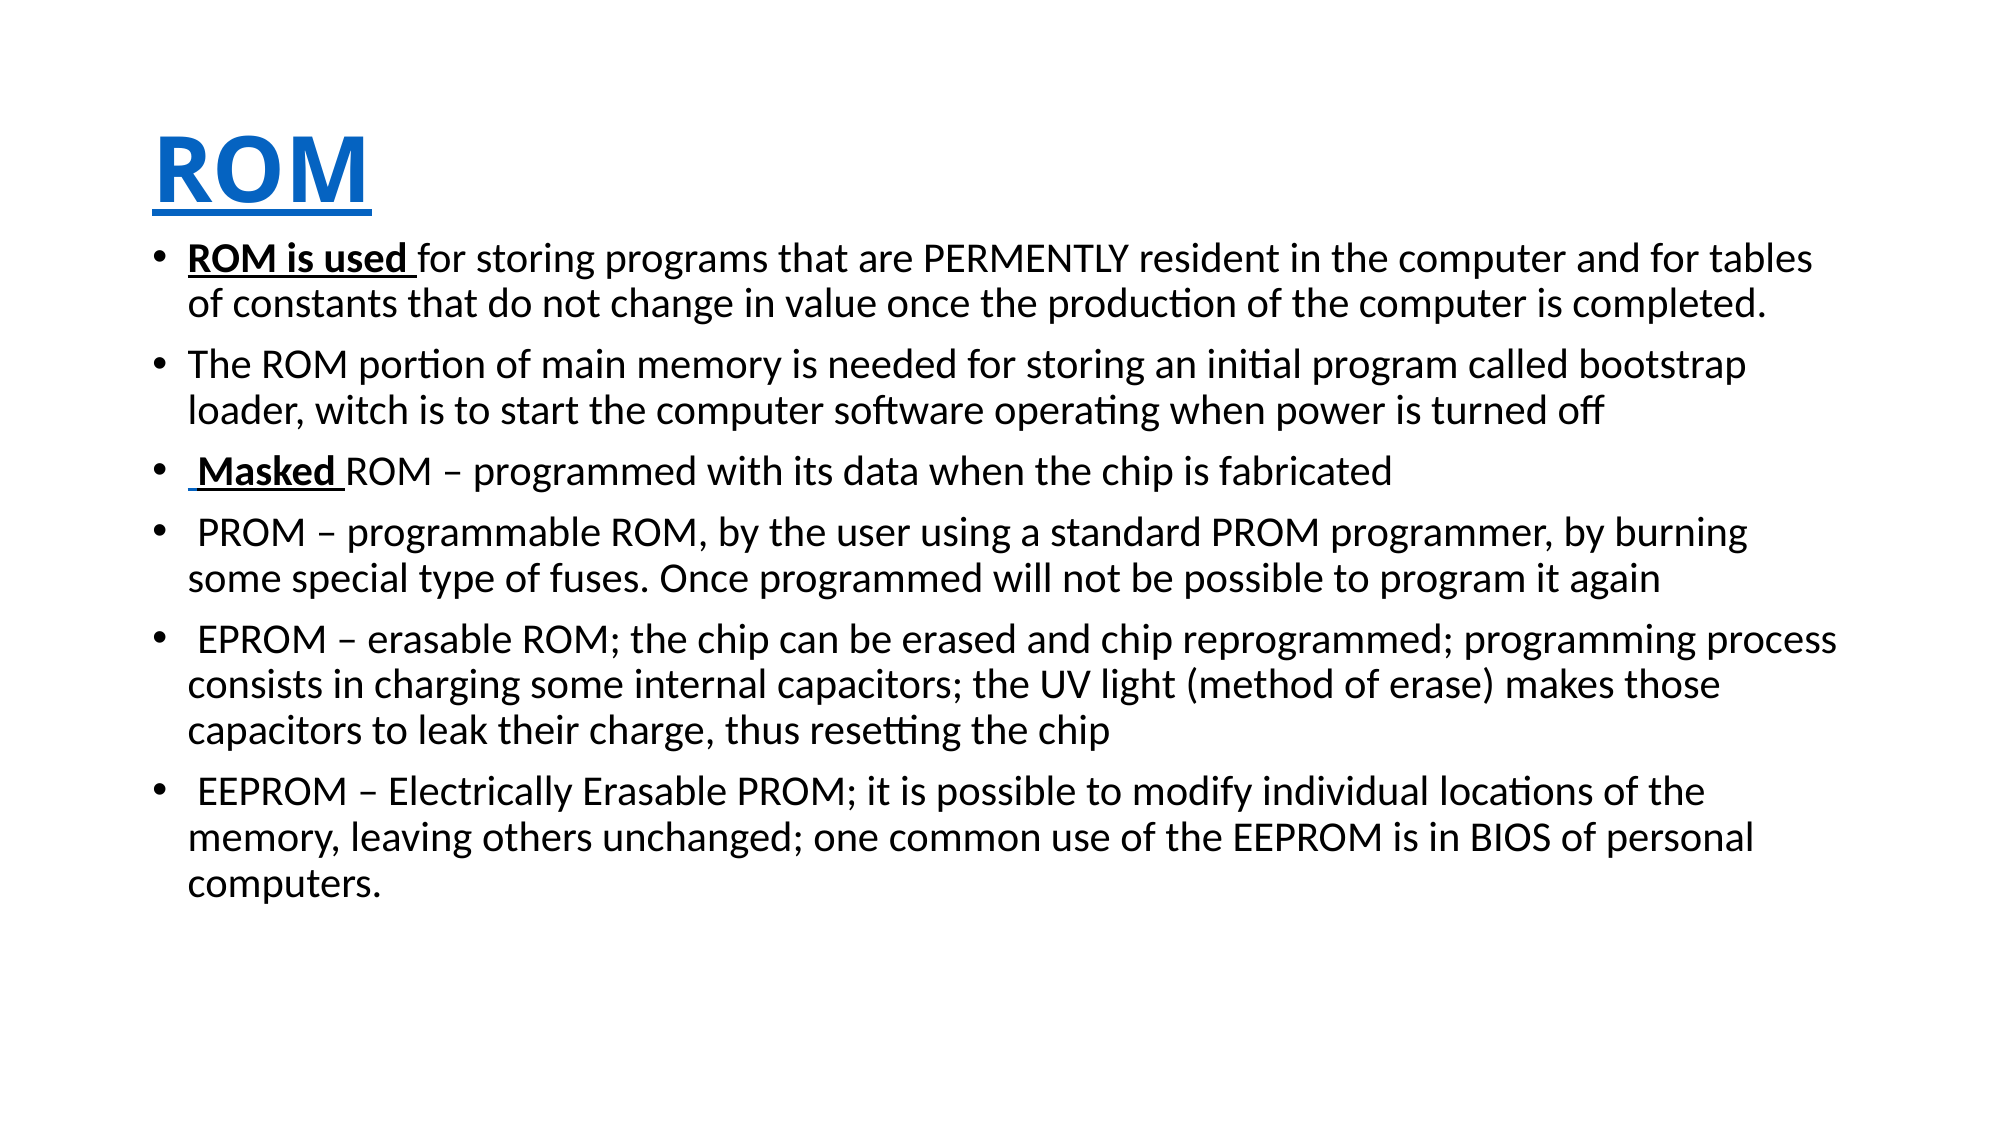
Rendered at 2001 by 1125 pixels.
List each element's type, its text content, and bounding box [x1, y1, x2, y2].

list ROM is used for storing programs that are PERMENTLY resident in the computer and for tables of constants that do not change in value once the production of the computer is completed. The ROM portion of main memory is needed for storing an initial program called bootstrap loader, witch is to start the computer software operating when power is turned off Masked ROM – programmed with its data when the chip is fabricated PROM – programmable ROM, by the user using a standard PROM programmer, by burning some special type of fuses. Once programmed will not be possible to program it again EPROM – erasable ROM; the chip can be erased and chip reprogrammed; programming process consists in charging some internal capacitors; the UV light (method of erase) makes those capacitors to leak their charge, thus resetting the chip EEPROM – Electrically Erasable PROM; it is possible to modify individual locations of the memory, leaving others unchanged; one common use of the EEPROM is in BIOS of personal computers. [137, 227, 1863, 1014]
title ROM [137, 59, 1863, 227]
